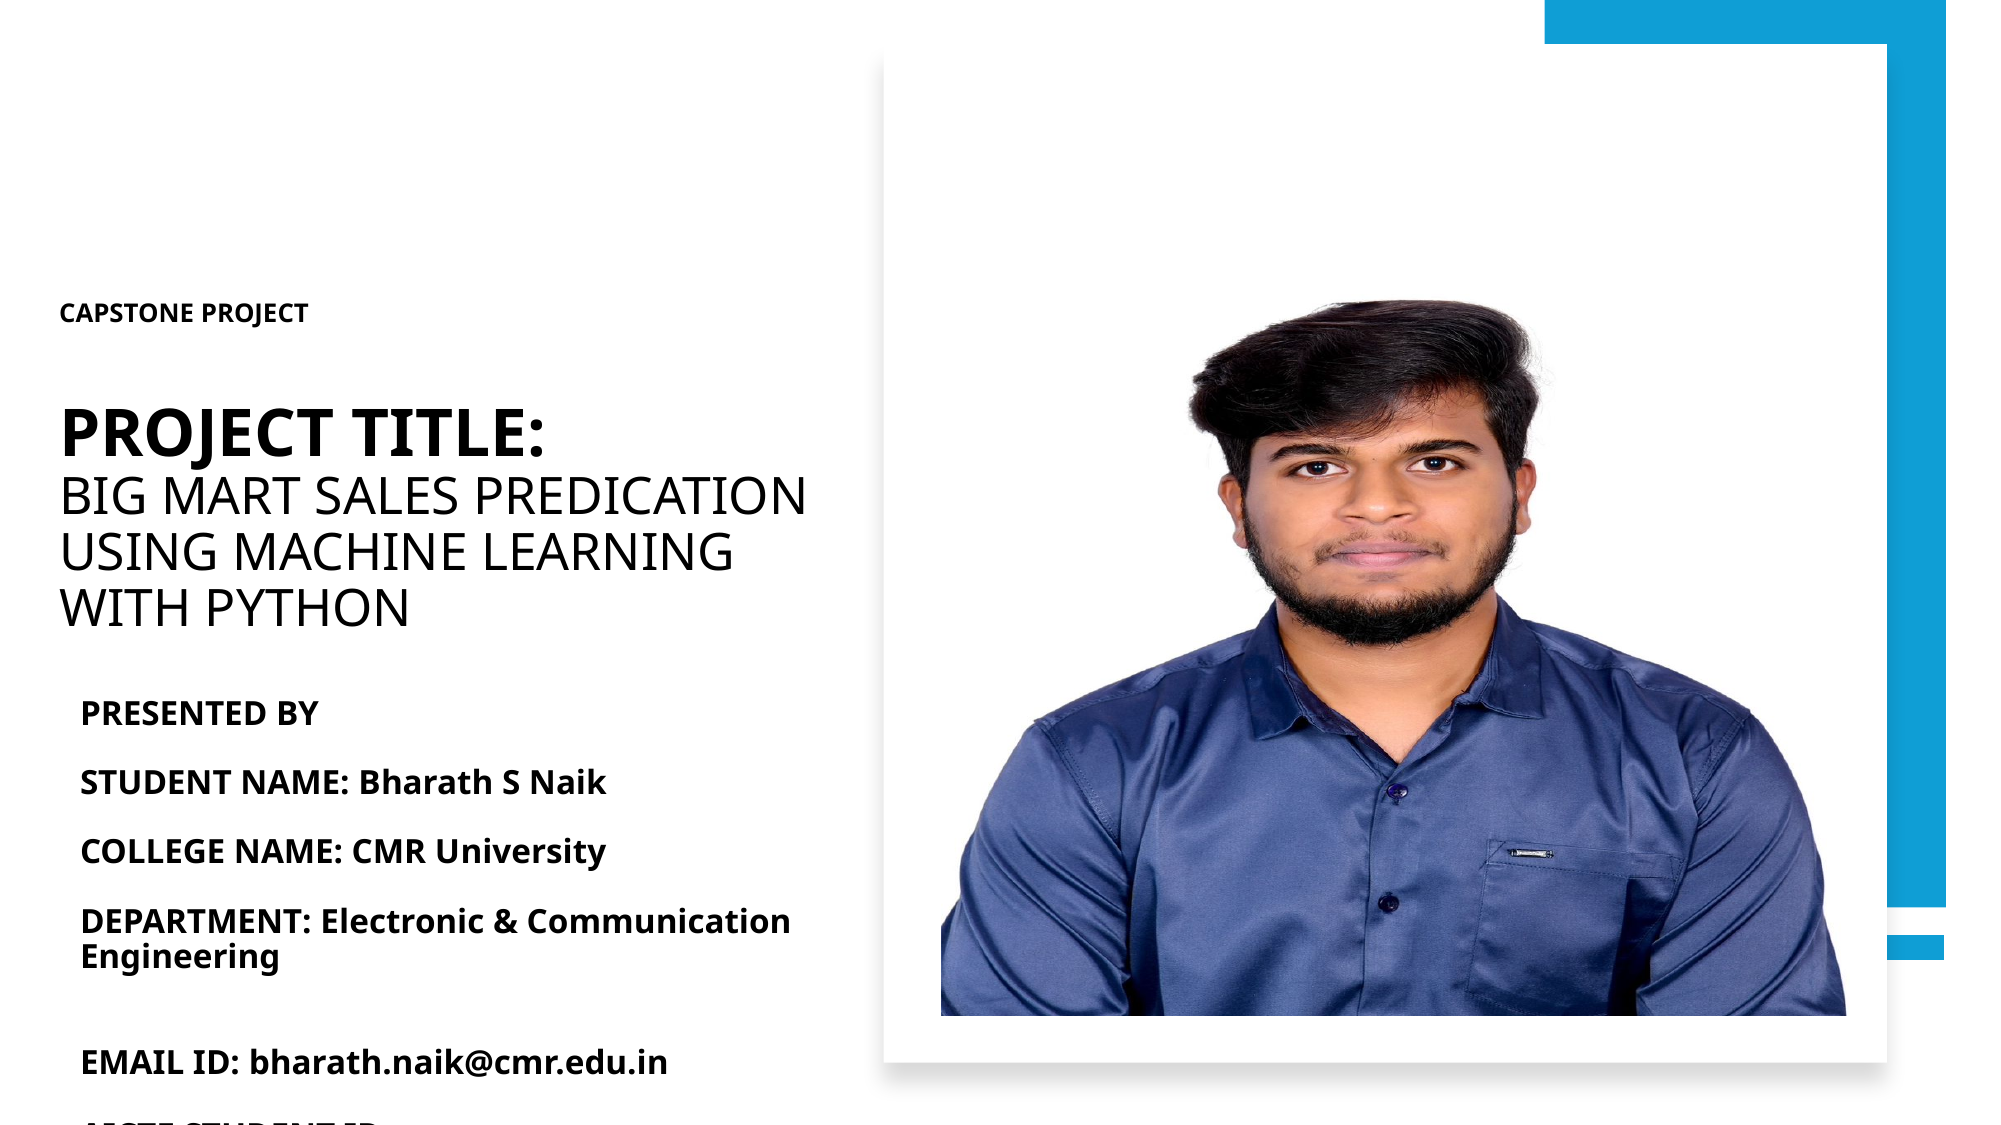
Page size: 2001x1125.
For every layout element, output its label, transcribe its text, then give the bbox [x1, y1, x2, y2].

picture [941, 78, 1850, 1016]
text_box [0, 0, 2000, 1125]
subtitle Presented By Student Name: Bharath S Naik College Name: CMR University Department: Electronic & Communication Engineering Email ID: bharath.naik@cmr.edu.in AICTE Student ID: STU67a3932ee82741738773294 [64, 689, 865, 978]
text_box [882, 43, 1889, 1064]
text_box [1544, 0, 1947, 949]
title CAPSTONE PROJECT PROJECT Title: BIG MART SALES PREDICATION USING MACHINE LEARNING WITH PYTHON [44, 255, 829, 645]
